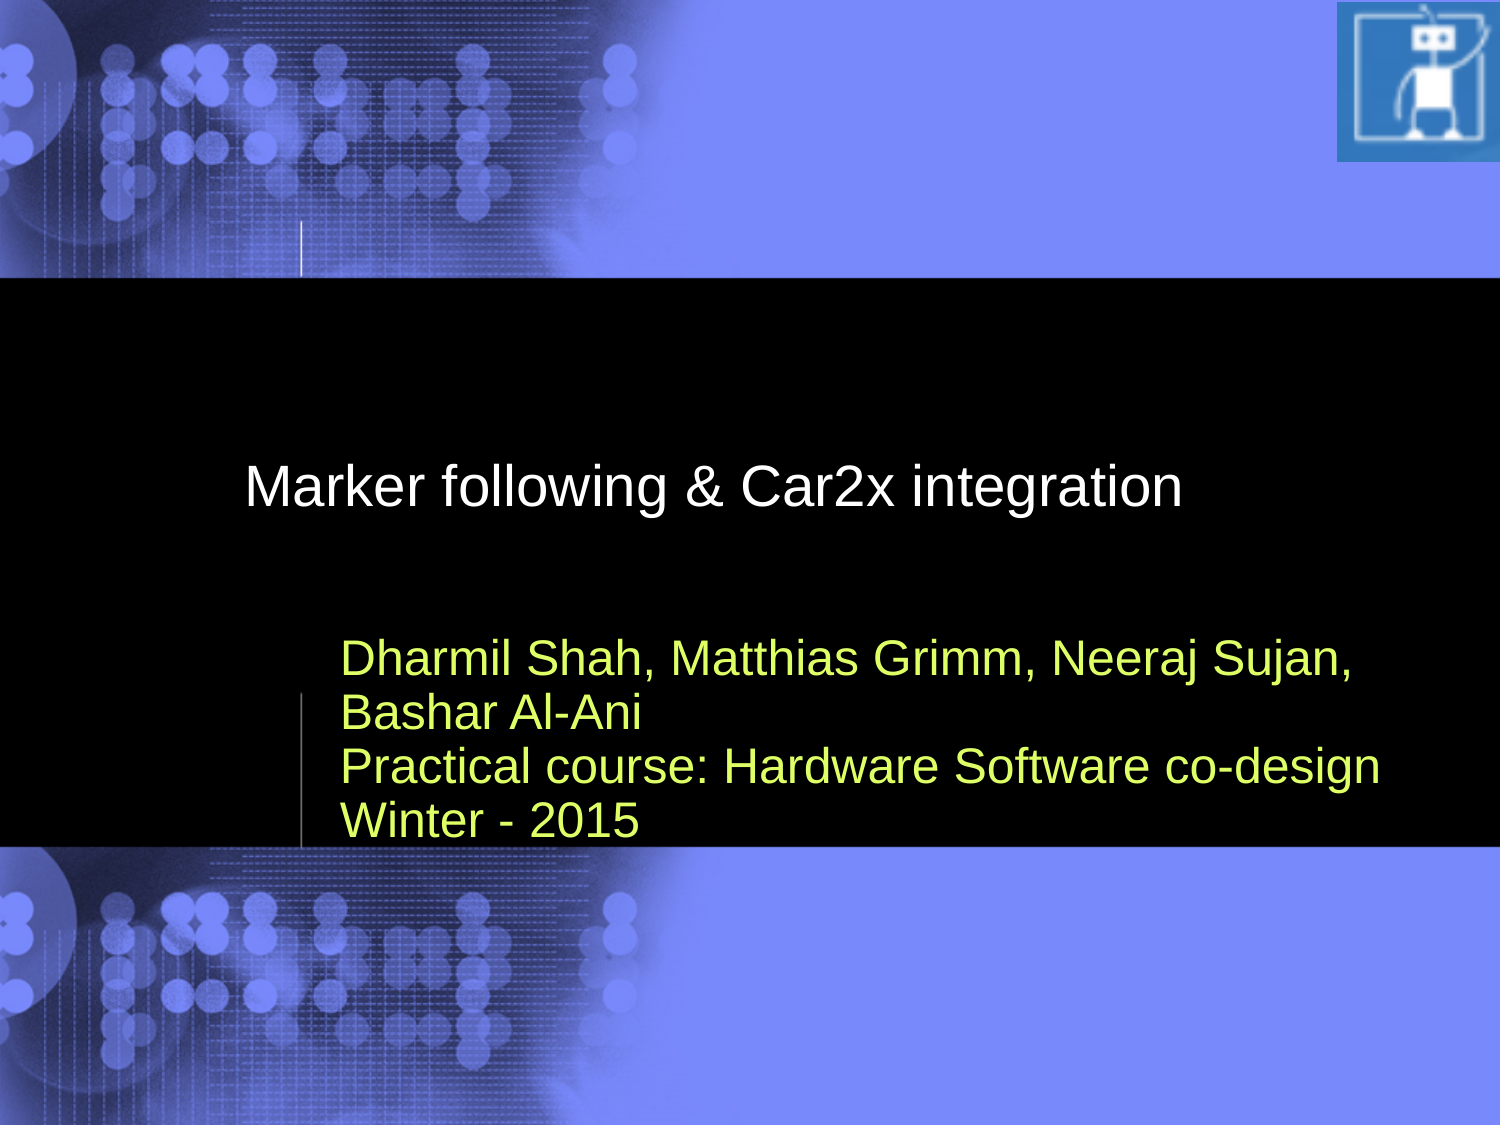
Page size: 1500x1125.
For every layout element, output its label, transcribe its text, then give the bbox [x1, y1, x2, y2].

subtitle Dharmil Shah, Matthias Grimm, Neeraj Sujan, Bashar Al-Ani Practical course: Hardware Software co-design Winter - 2015 [324, 624, 1481, 863]
title Marker following & Car2x integration [62, 362, 1368, 604]
picture [0, 0, 1500, 1125]
